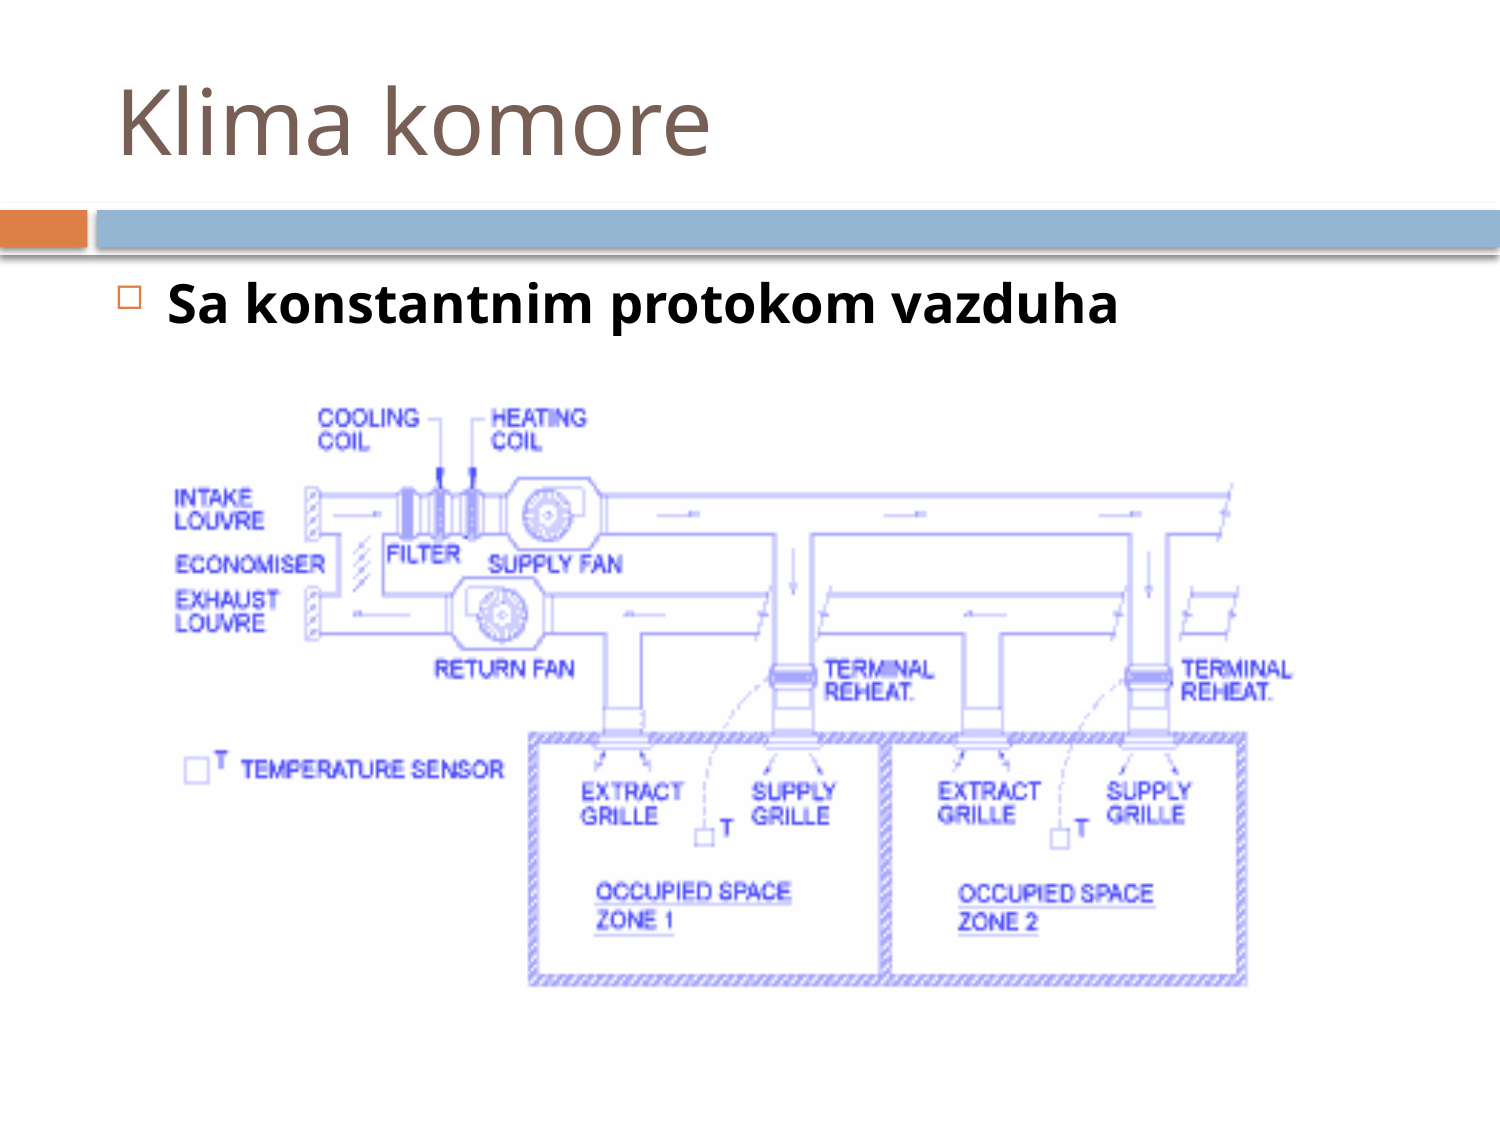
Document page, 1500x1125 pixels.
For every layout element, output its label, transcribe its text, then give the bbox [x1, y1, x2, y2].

list Sa konstantnim protokom vazduha [100, 262, 1438, 1000]
title Klima komore [100, 37, 1438, 200]
picture [159, 396, 1306, 1000]
